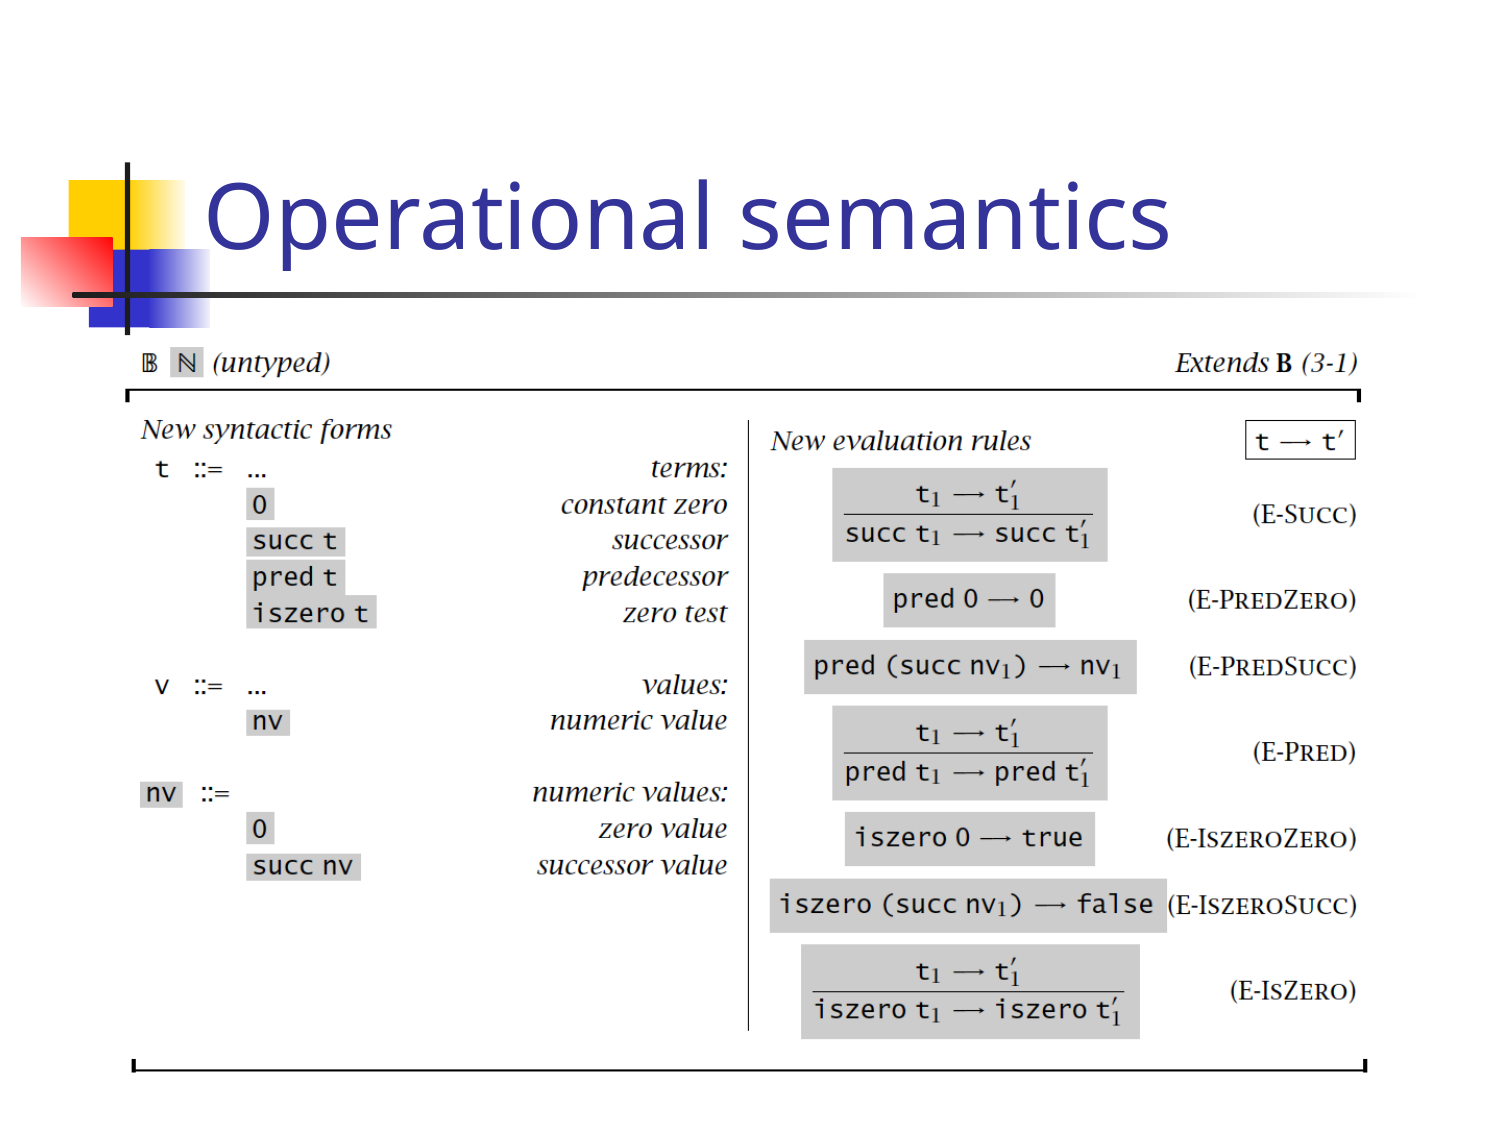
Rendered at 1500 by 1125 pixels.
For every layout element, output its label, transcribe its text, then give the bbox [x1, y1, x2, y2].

picture [116, 346, 1384, 1084]
title Operational semantics [188, 35, 1468, 275]
